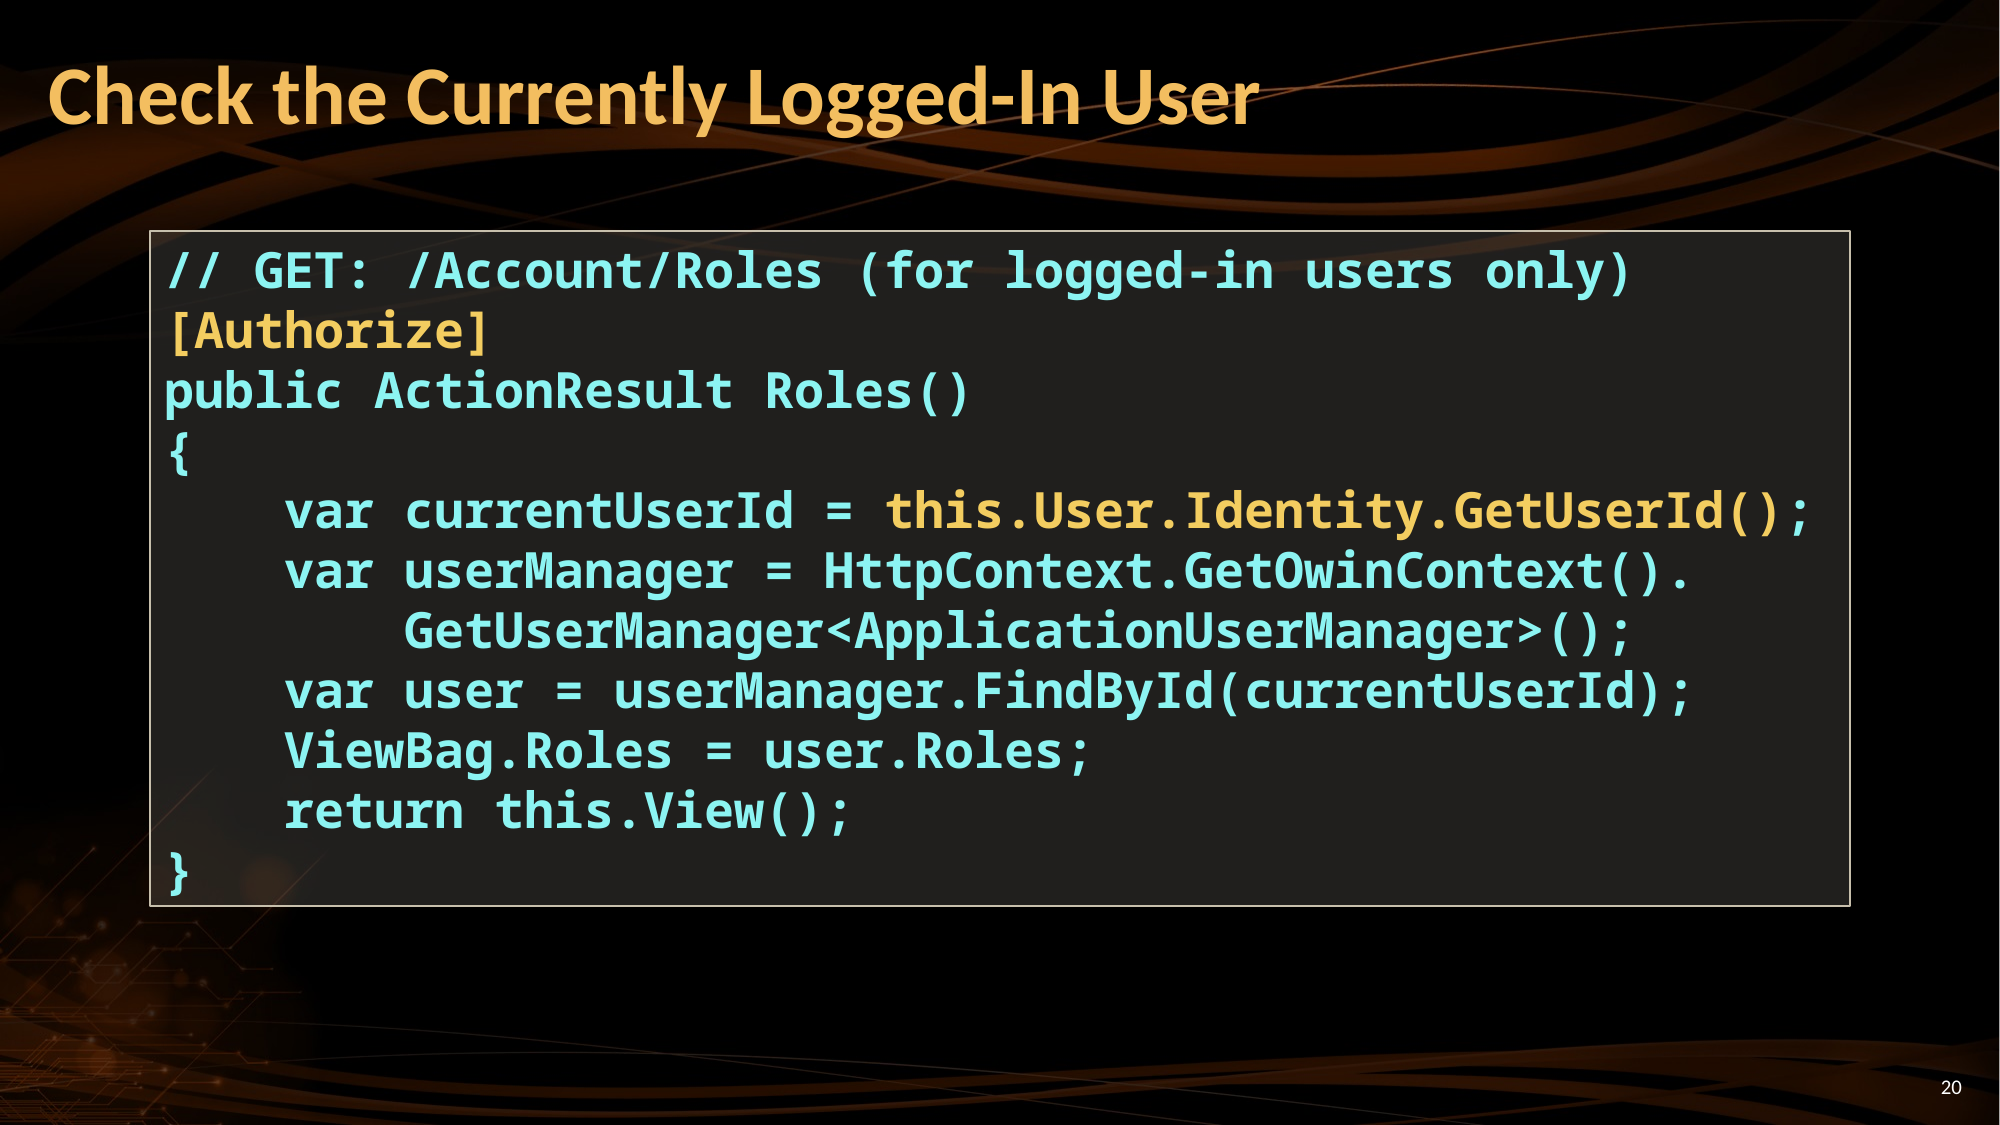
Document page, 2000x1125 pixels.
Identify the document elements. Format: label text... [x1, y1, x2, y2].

picture [0, 0, 2000, 1125]
text_box // GET: /Account/Roles (for logged-in users only) [Authorize] public ActionResult Roles() { var currentUserId = this.User.Identity.GetUserId(); var userManager = HttpContext.GetOwinContext(). GetUserManager<ApplicationUserManager>(); var user = userManager.FindById(currentUserId); ViewBag.Roles = user.Roles; return this.View(); } [149, 230, 1850, 906]
title Check the Currently Logged-In User [30, 6, 1602, 189]
slide_number 20 [1897, 1070, 1968, 1103]
